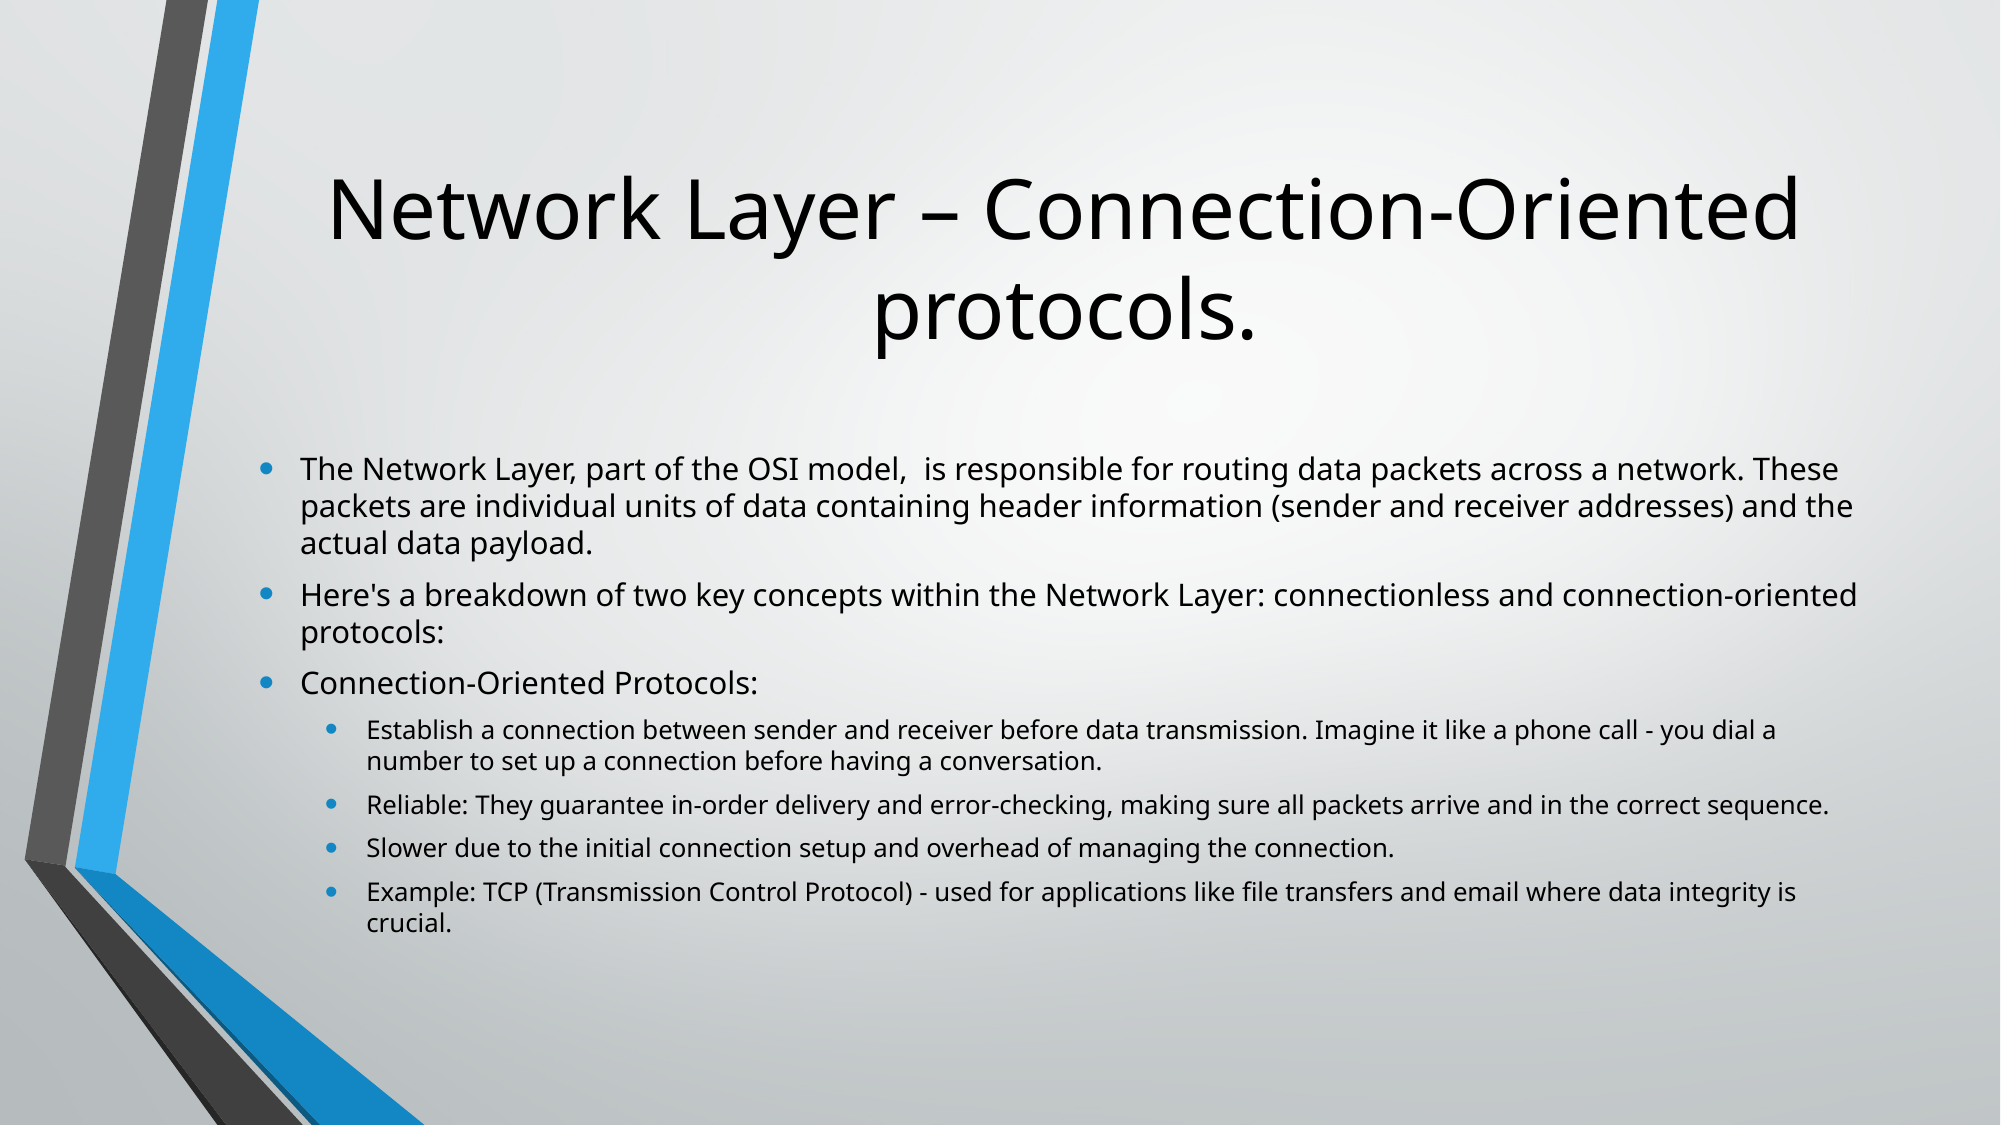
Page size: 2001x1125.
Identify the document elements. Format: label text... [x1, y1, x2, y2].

title Network Layer – Connection-Oriented protocols. [243, 112, 1887, 400]
list The Network Layer, part of the OSI model, is responsible for routing data packets across a network. These packets are individual units of data containing header information (sender and receiver addresses) and the actual data payload. Here's a breakdown of two key concepts within the Network Layer: connectionless and connection-oriented protocols: Connection-Oriented Protocols: Establish a connection between sender and receiver before data transmission. Imagine it like a phone call - you dial a number to set up a connection before having a conversation. Reliable: They guarantee in-order delivery and error-checking, making sure all packets arrive and in the correct sequence. Slower due to the initial connection setup and overhead of managing the connection. Example: TCP (Transmission Control Protocol) - used for applications like file transfers and email where data integrity is crucial. [243, 437, 1887, 950]
